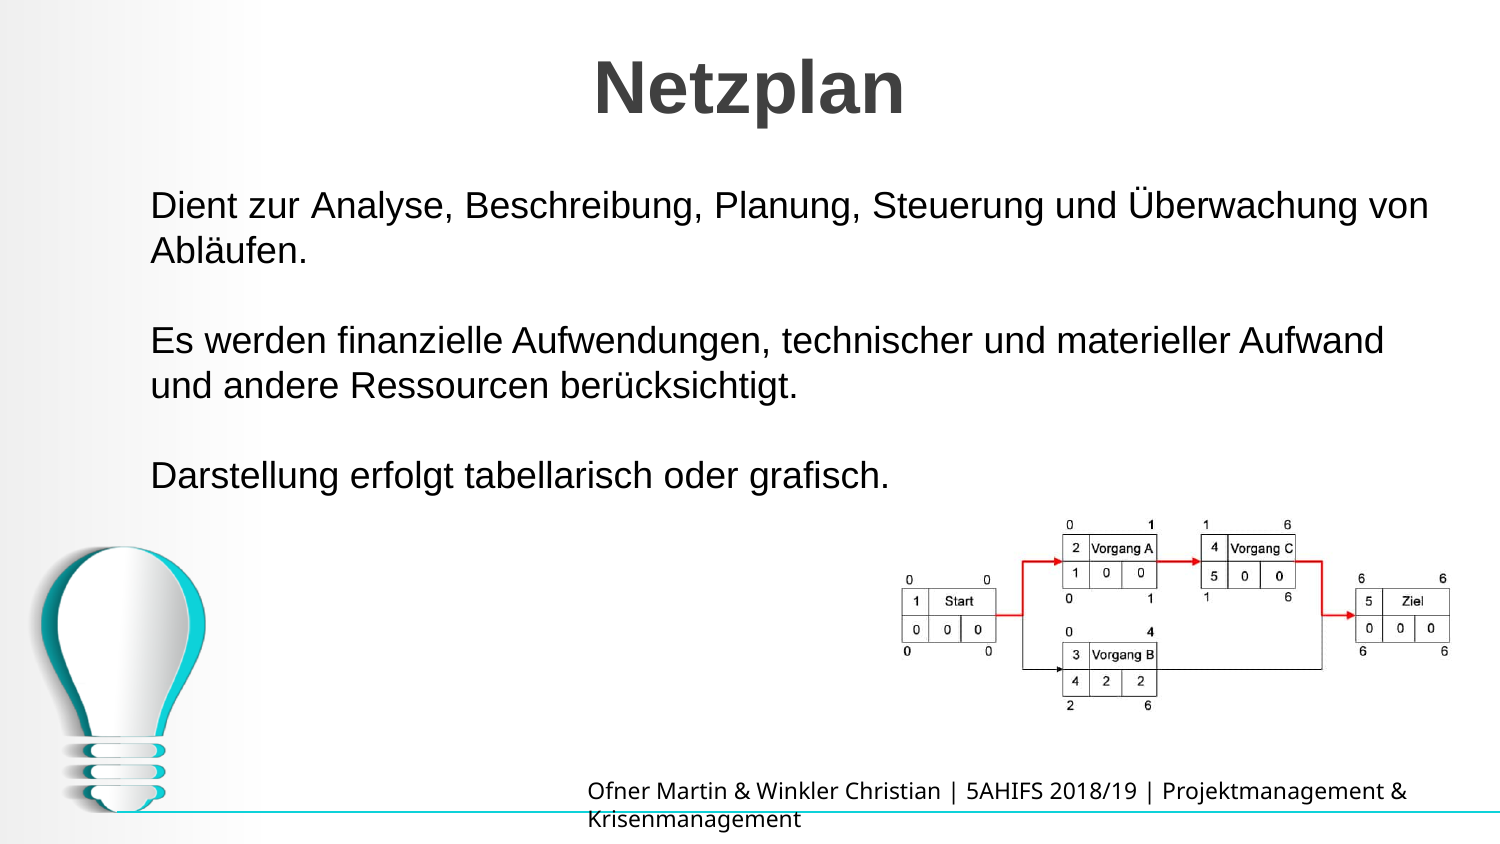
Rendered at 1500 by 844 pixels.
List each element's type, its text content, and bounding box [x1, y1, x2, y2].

text_box Dient zur Analyse, Beschreibung, Planung, Steuerung und Überwachung von Abläufen. Es werden finanzielle Aufwendungen, technischer und materieller Aufwand und andere Ressourcen berücksichtigt. Darstellung erfolgt tabellarisch oder grafisch. [135, 173, 1459, 504]
title Netzplan [129, 20, 1371, 148]
picture [889, 506, 1457, 720]
picture [27, 546, 206, 813]
